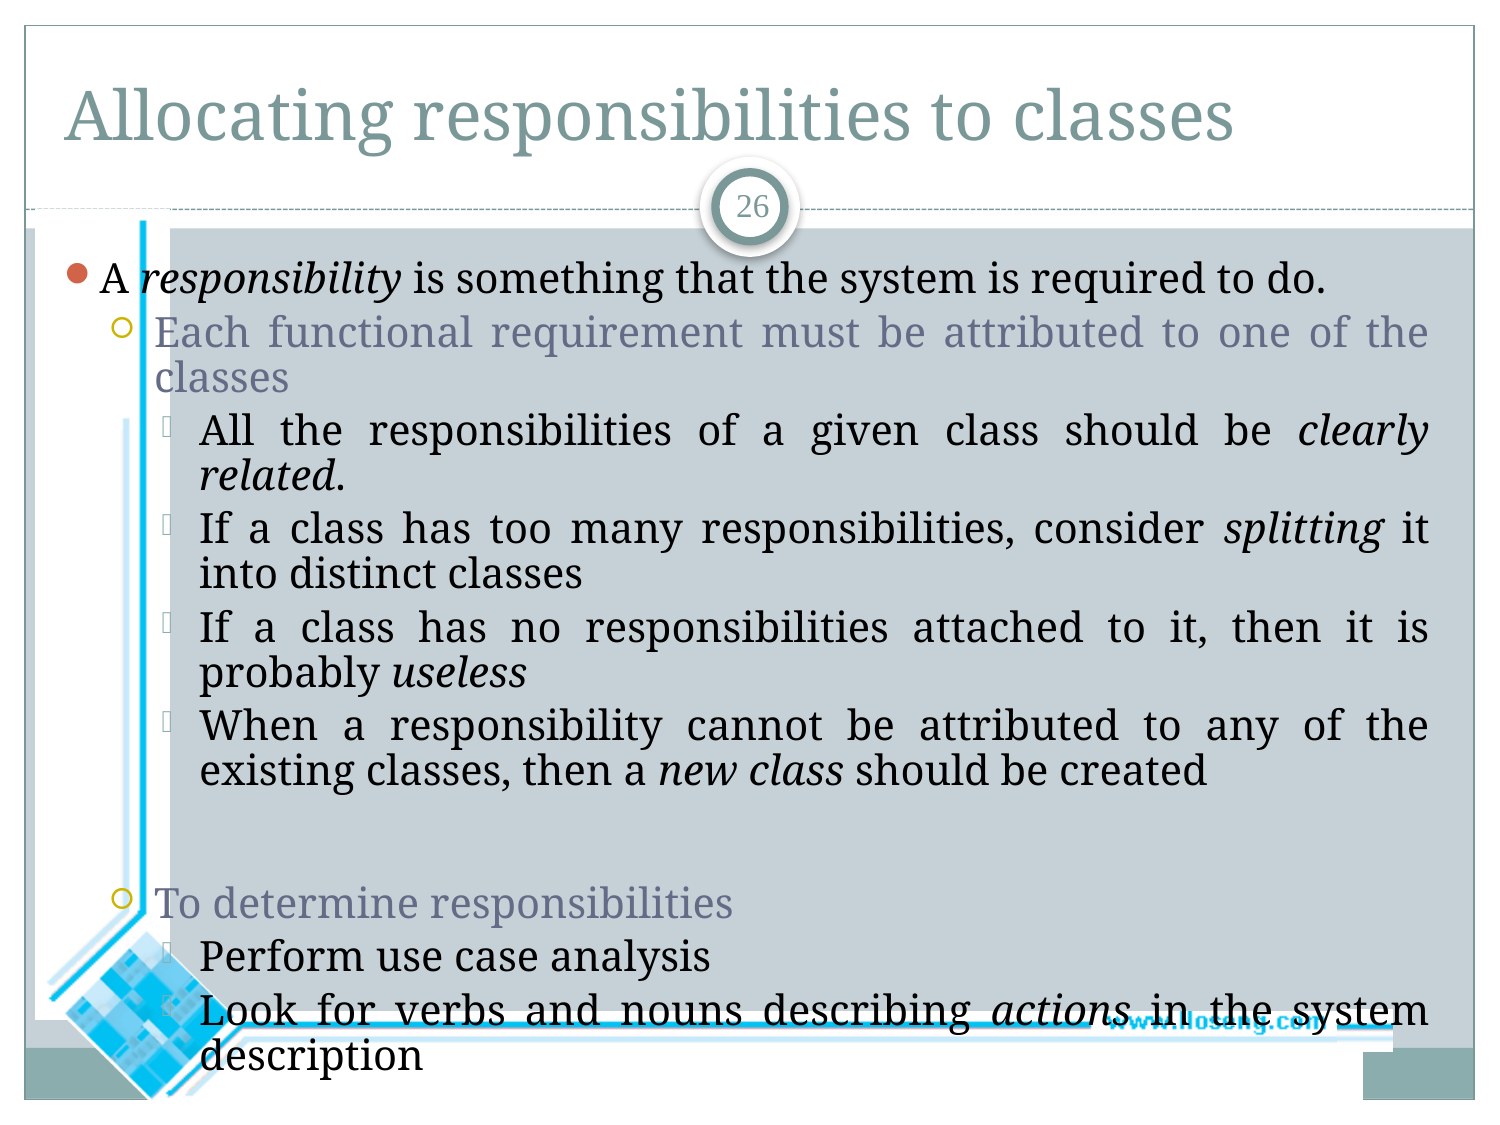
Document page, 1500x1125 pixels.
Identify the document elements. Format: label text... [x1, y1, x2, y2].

picture [163, 1001, 169, 1013]
picture [35, 209, 1393, 1101]
slide_number 26 [715, 168, 791, 241]
title Allocating responsibilities to classes [49, 37, 1450, 162]
list A responsibility is something that the system is required to do. Each functional requirement must be attributed to one of the classes All the responsibilities of a given class should be clearly related. If a class has too many responsibilities, consider splitting it into distinct classes If a class has no responsibilities attached to it, then it is probably useless When a responsibility cannot be attributed to any of the existing classes, then a new class should be created To determine responsibilities Perform use case analysis Look for verbs and nouns describing actions in the system description [49, 250, 1445, 1014]
